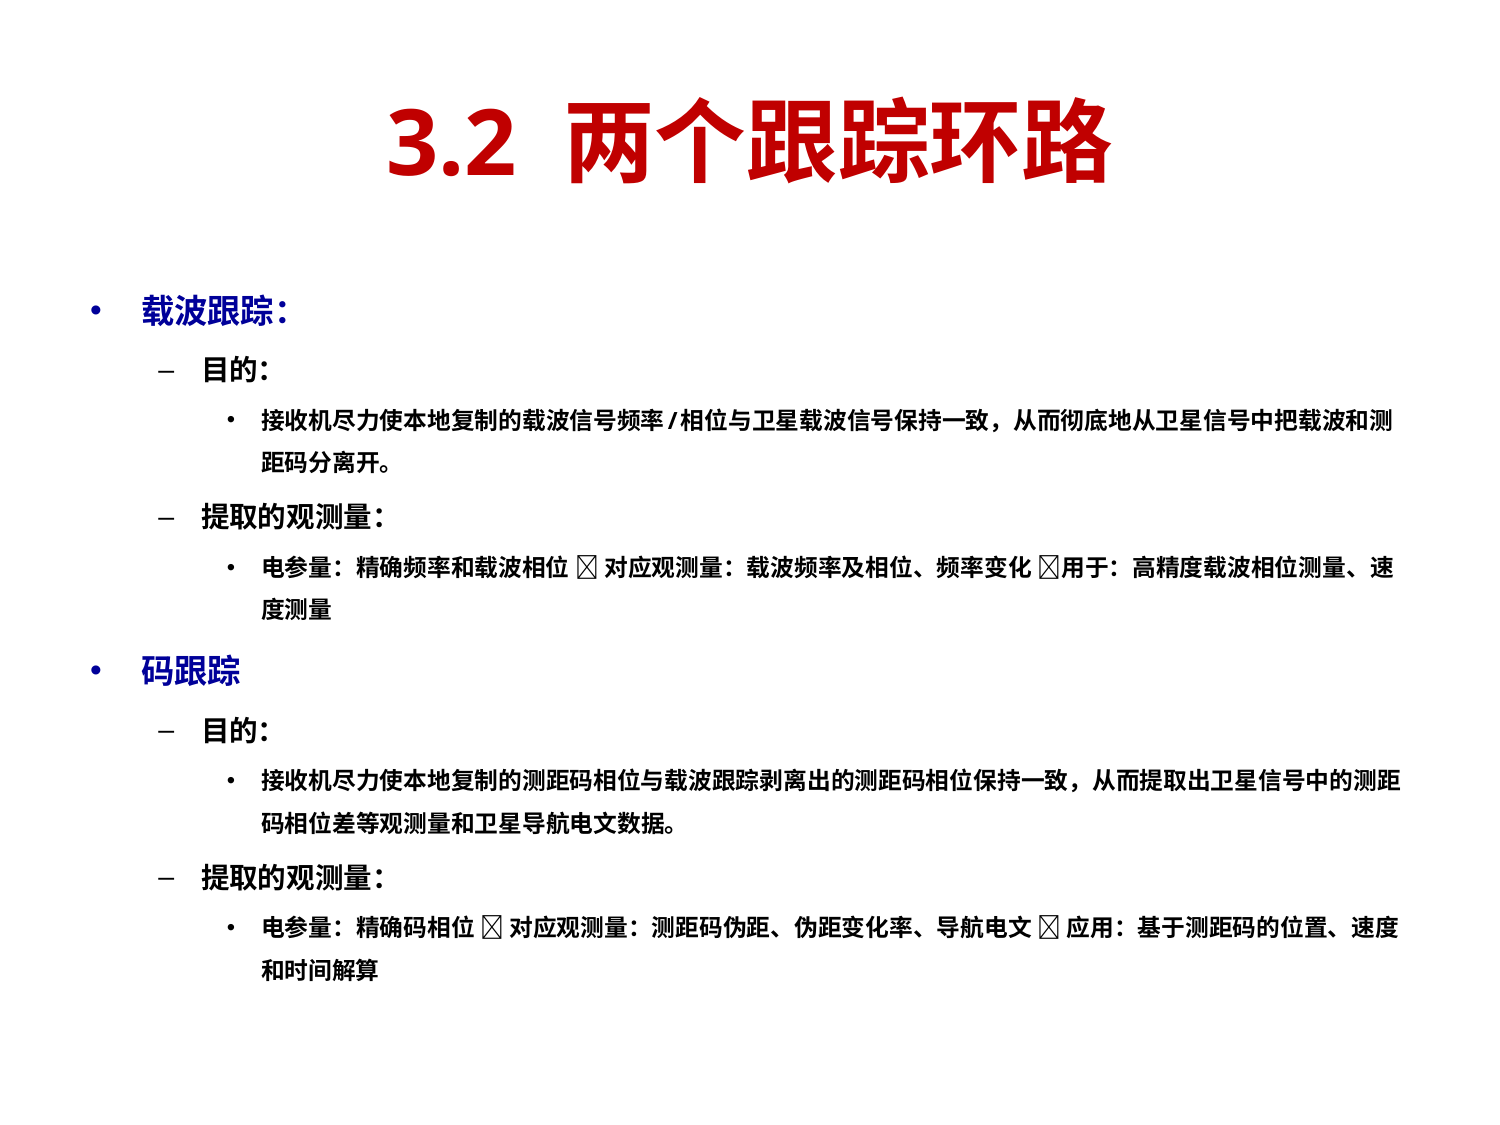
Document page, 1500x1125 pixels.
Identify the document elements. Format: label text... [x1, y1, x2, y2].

title 3.2 两个跟踪环路 [75, 45, 1425, 233]
list 载波跟踪： 目的： 接收机尽力使本地复制的载波信号频率/相位与卫星载波信号保持一致，从而彻底地从卫星信号中把载波和测距码分离开。 提取的观测量： 电参量：精确频率和载波相位  对应观测量：载波频率及相位、频率变化 用于：高精度载波相位测量、速度测量 码跟踪 目的： 接收机尽力使本地复制的测距码相位与载波跟踪剥离出的测距码相位保持一致，从而提取出卫星信号中的测距码相位差等观测量和卫星导航电文数据。 提取的观测量： 电参量：精确码相位  对应观测量：测距码伪距、伪距变化率、导航电文  应用：基于测距码的位置、速度和时间解算 [75, 262, 1425, 1005]
